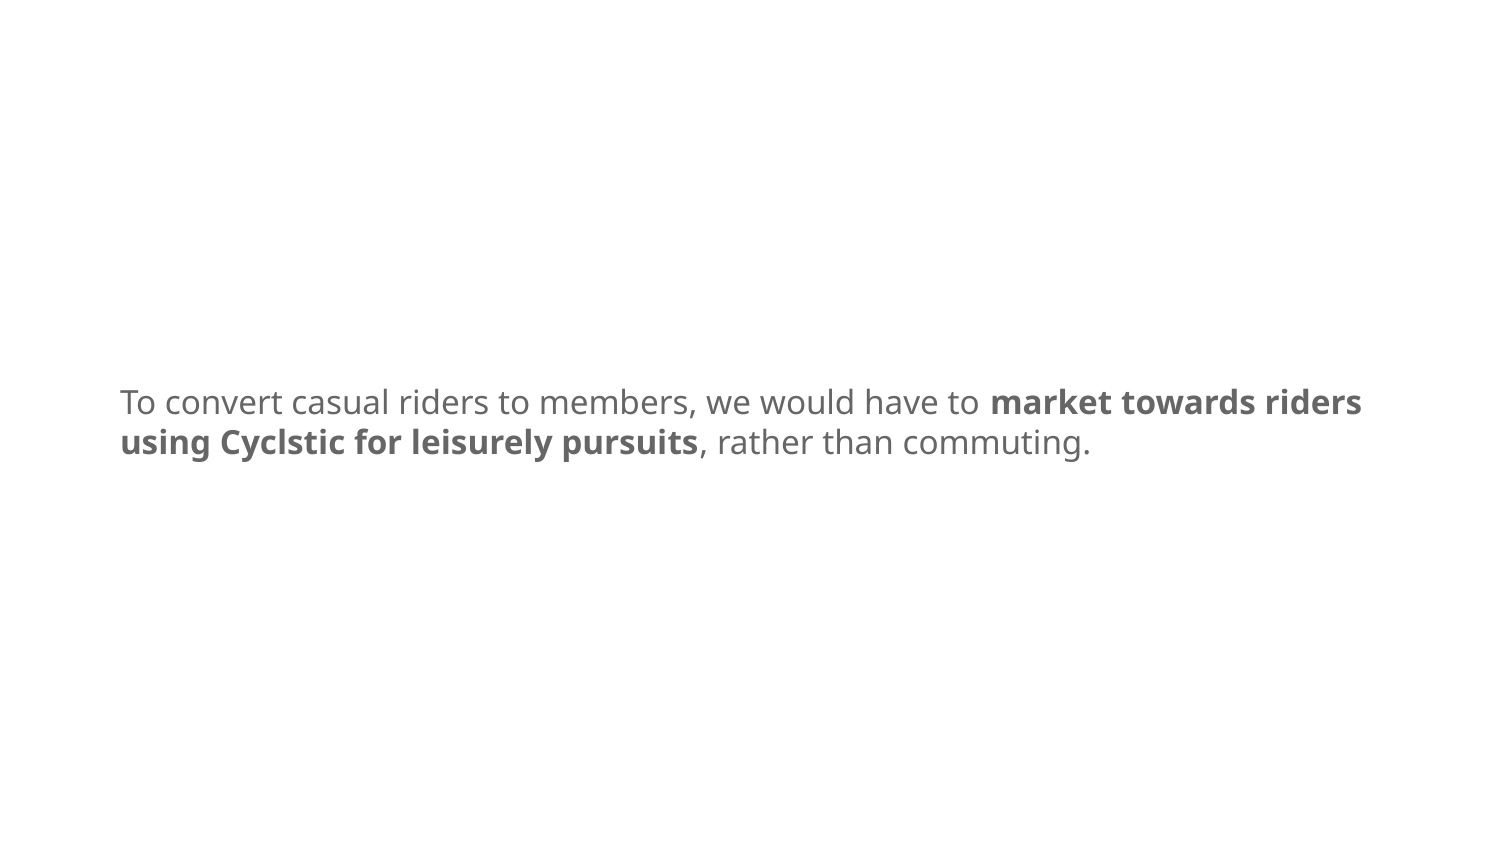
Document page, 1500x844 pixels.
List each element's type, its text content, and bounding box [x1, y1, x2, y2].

text_box To convert casual riders to members, we would have to market towards riders using Cyclstic for leisurely pursuits, rather than commuting. [104, 366, 1395, 477]
